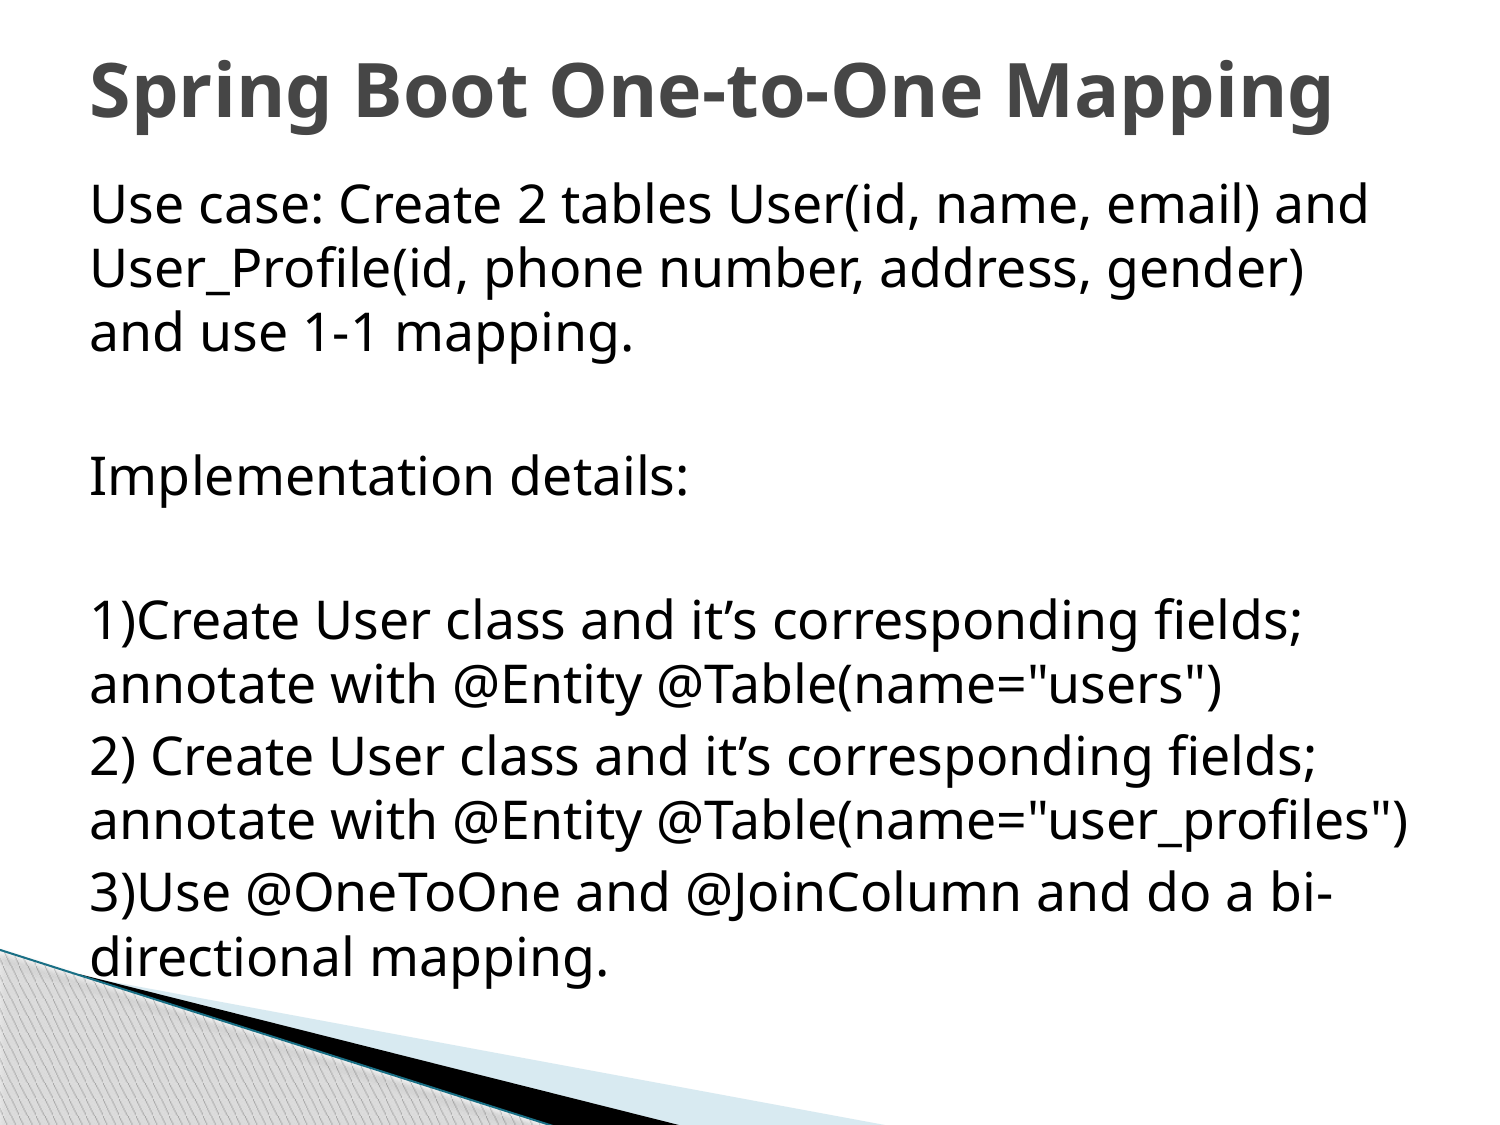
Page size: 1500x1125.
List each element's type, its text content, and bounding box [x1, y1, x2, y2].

list Use case: Create 2 tables User(id, name, email) and User_Profile(id, phone number, address, gender) and use 1-1 mapping. Implementation details: 1)Create User class and it’s corresponding fields; annotate with @Entity @Table(name="users") 2) Create User class and it’s corresponding fields; annotate with @Entity @Table(name="user_profiles") 3)Use @OneToOne and @JoinColumn and do a bi-directional mapping. [75, 162, 1425, 1005]
title Spring Boot One-to-One Mapping [75, 24, 1425, 150]
